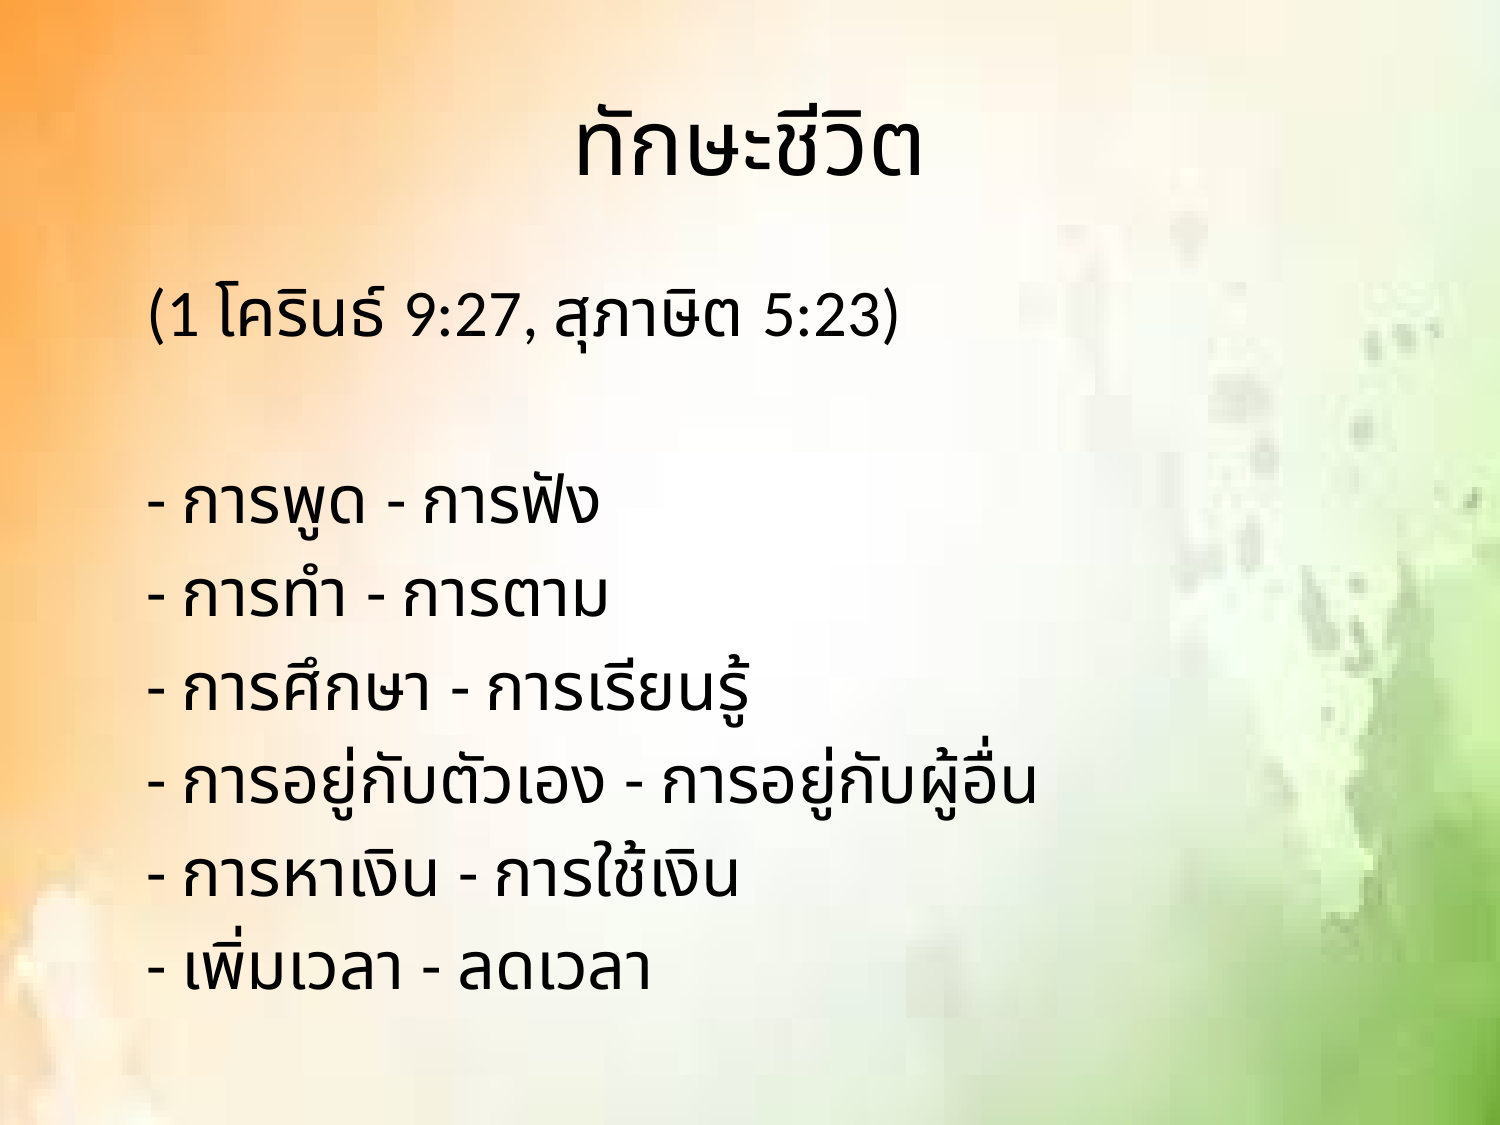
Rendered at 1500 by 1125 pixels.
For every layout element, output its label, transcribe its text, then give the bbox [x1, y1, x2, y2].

title ทักษะชีวิต [75, 45, 1425, 233]
list (1 โครินธ์ 9:27, สุภาษิต 5:23) - การพูด - การฟัง - การทำ - การตาม - การศึกษา - การเรียนรู้ - การอยู่กับตัวเอง - การอยู่กับผู้อื่น - การหาเงิน - การใช้เงิน - เพิ่มเวลา - ลดเวลา [75, 262, 1425, 1005]
picture [0, 0, 1500, 1125]
